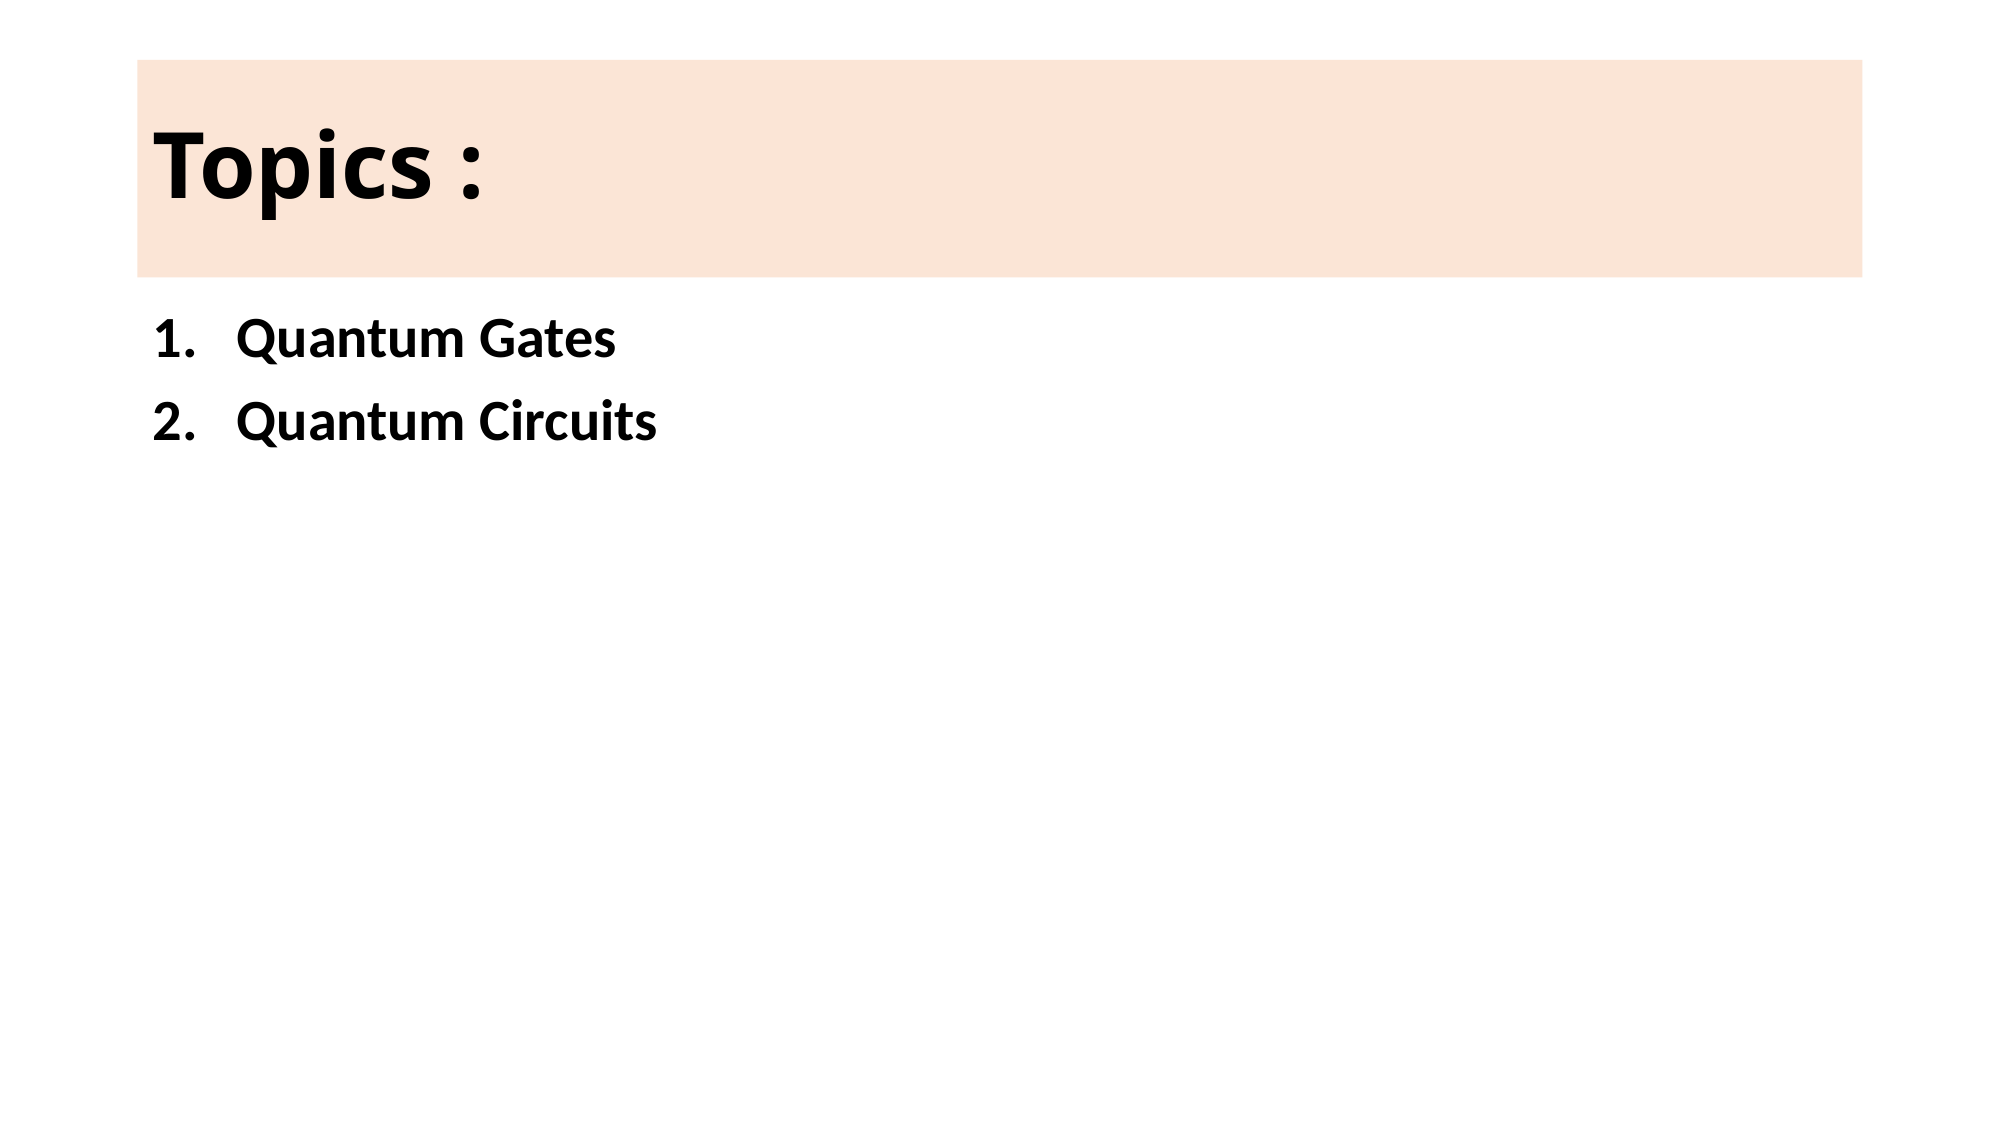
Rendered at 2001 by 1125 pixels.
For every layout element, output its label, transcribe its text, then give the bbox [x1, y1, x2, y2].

list Quantum Gates Quantum Circuits [137, 299, 1863, 1014]
title Topics : [137, 59, 1863, 278]
